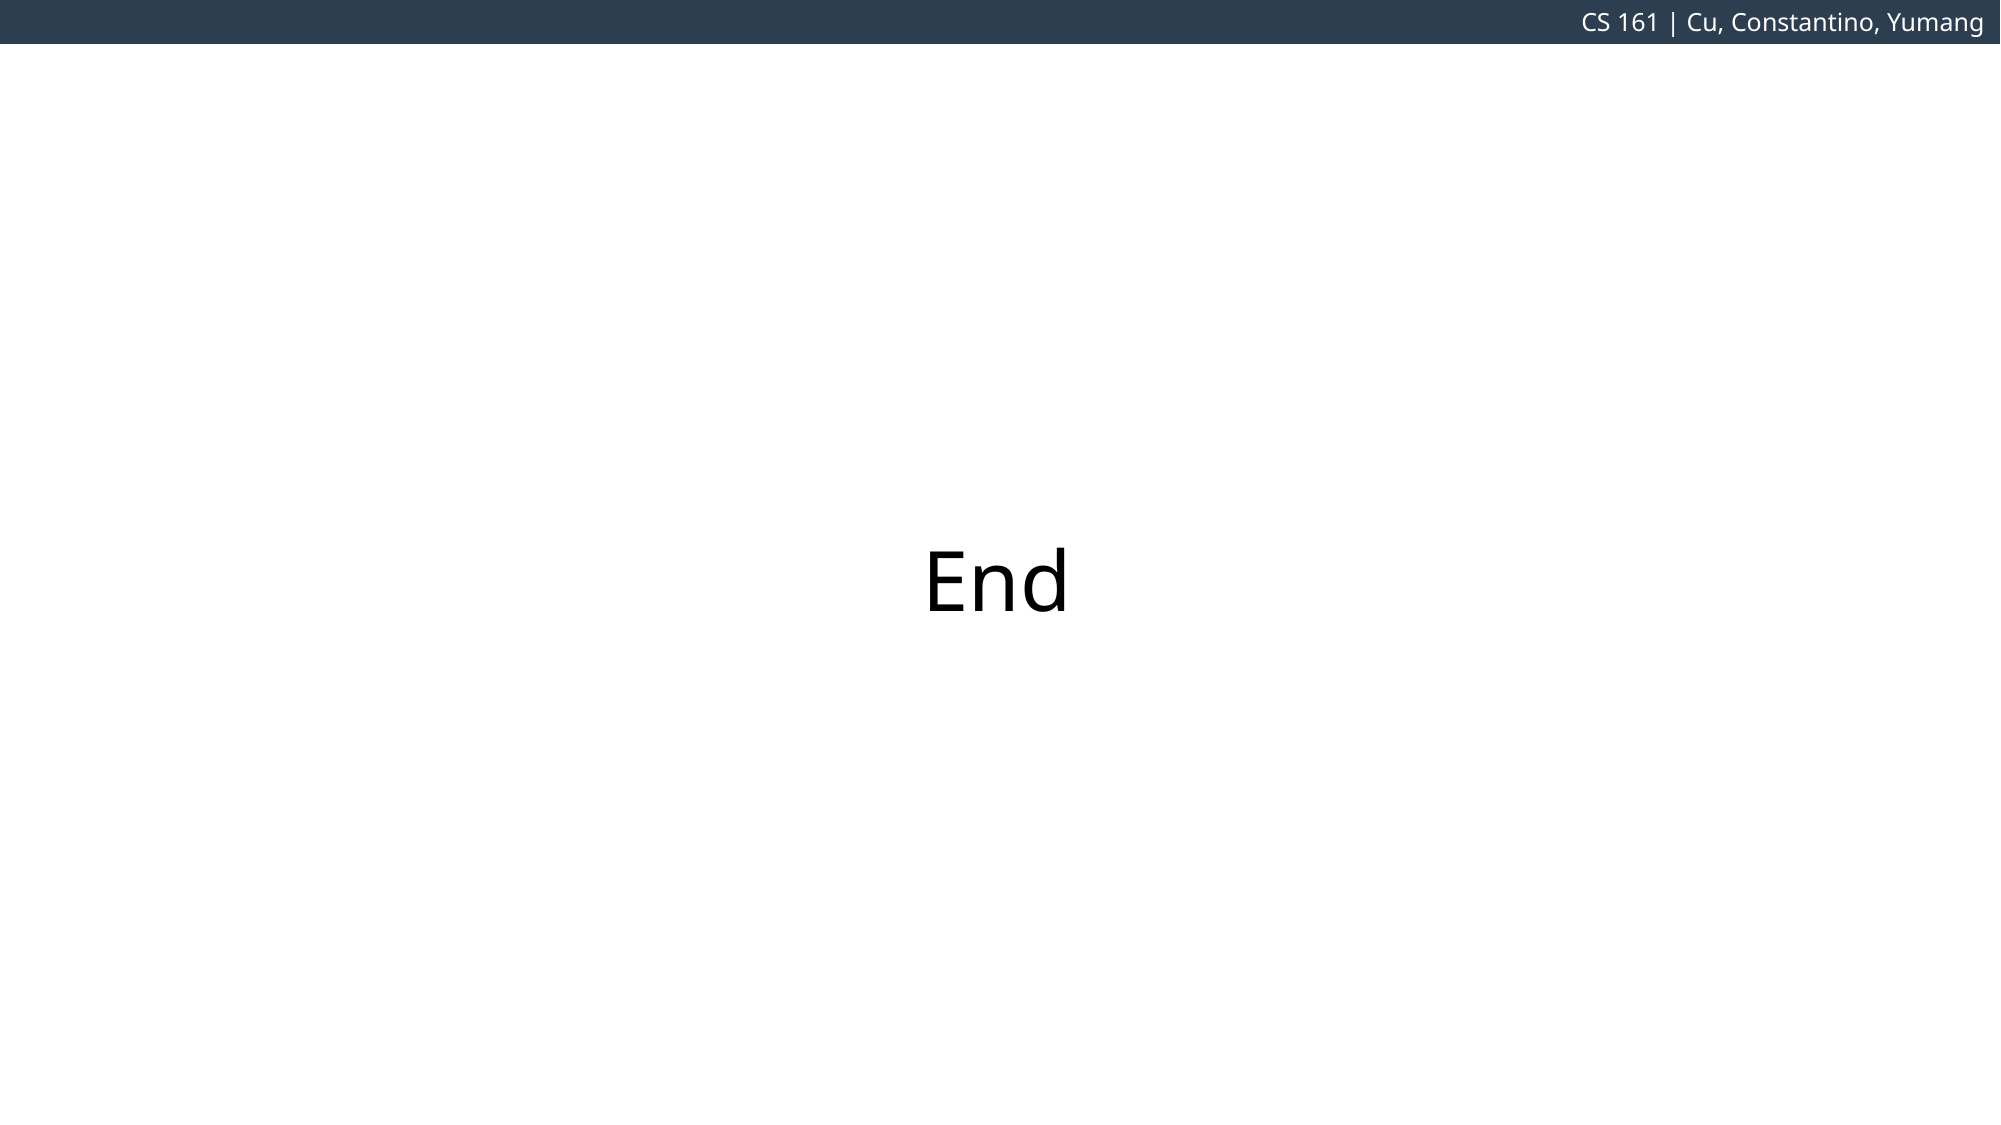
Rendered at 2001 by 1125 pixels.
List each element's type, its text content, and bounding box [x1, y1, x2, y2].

text_box CS 161 | Cu, Constantino, Yumang [0, 0, 2000, 45]
text_box End [525, 520, 1469, 636]
